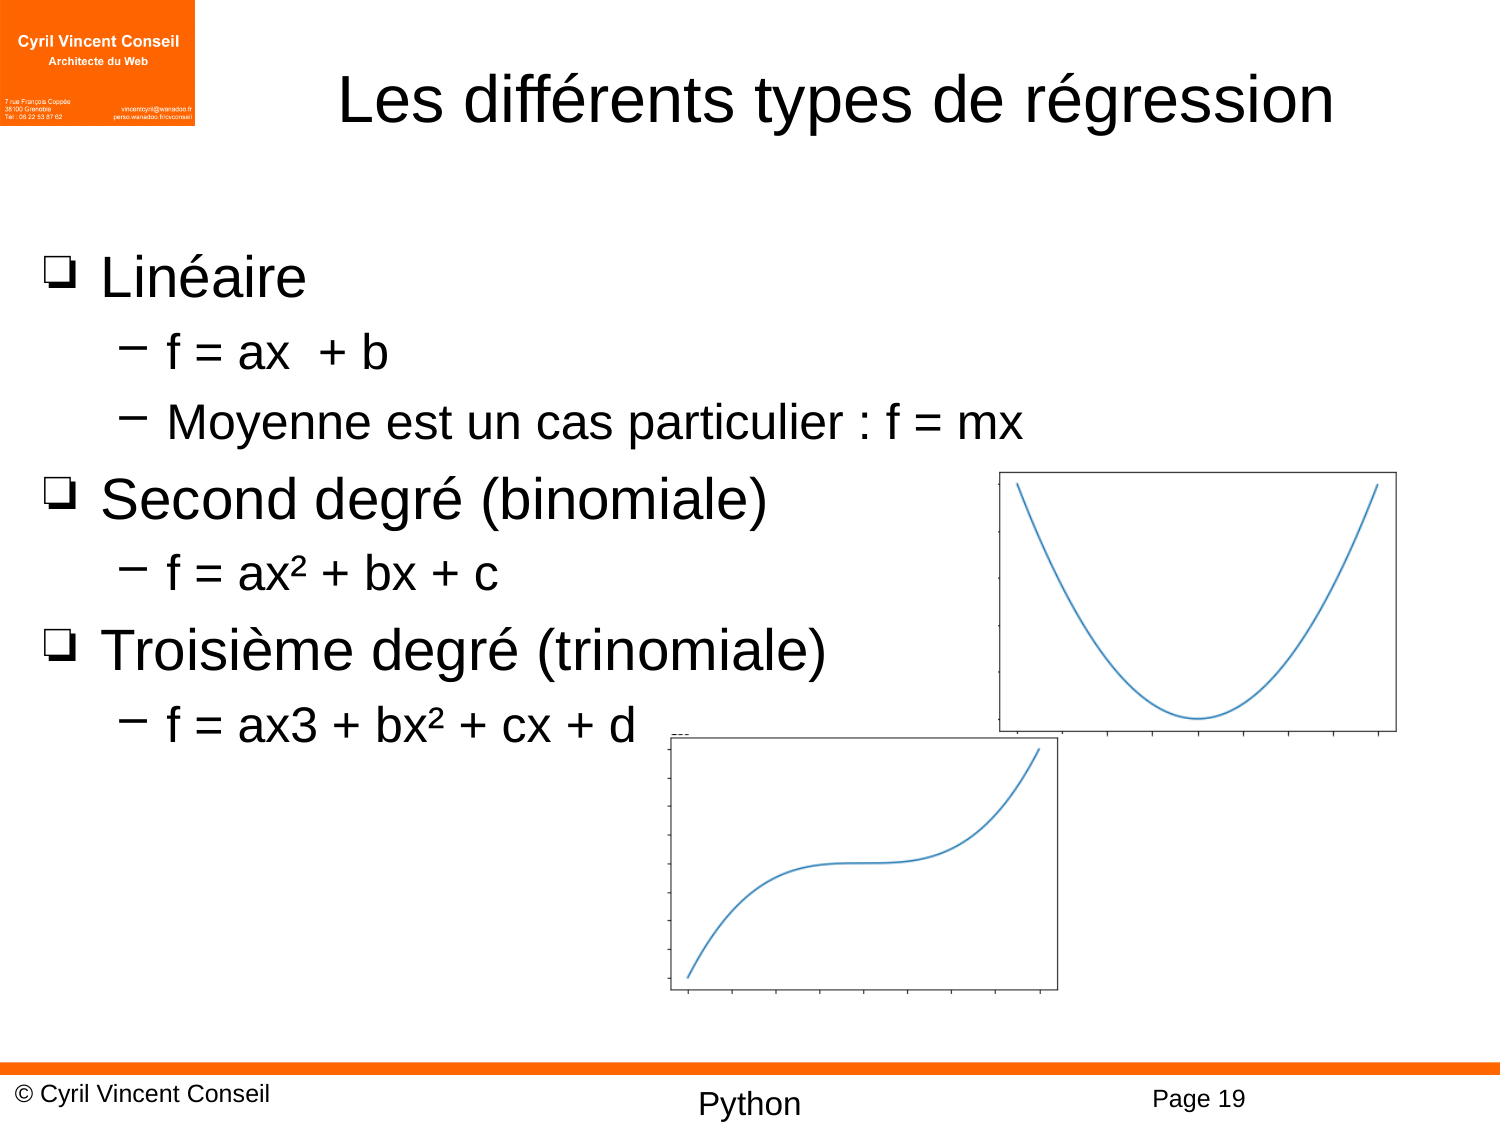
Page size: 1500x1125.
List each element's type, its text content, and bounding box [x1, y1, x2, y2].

picture [0, 0, 195, 126]
title Les différents types de régression [194, 2, 1480, 190]
picture [666, 465, 1405, 994]
list Linéaire f = ax + b Moyenne est un cas particulier : f = mx Second degré (binomiale) f = ax² + bx + c Troisième degré (trinomiale) f = ax3 + bx² + cx + d [29, 231, 1468, 1059]
